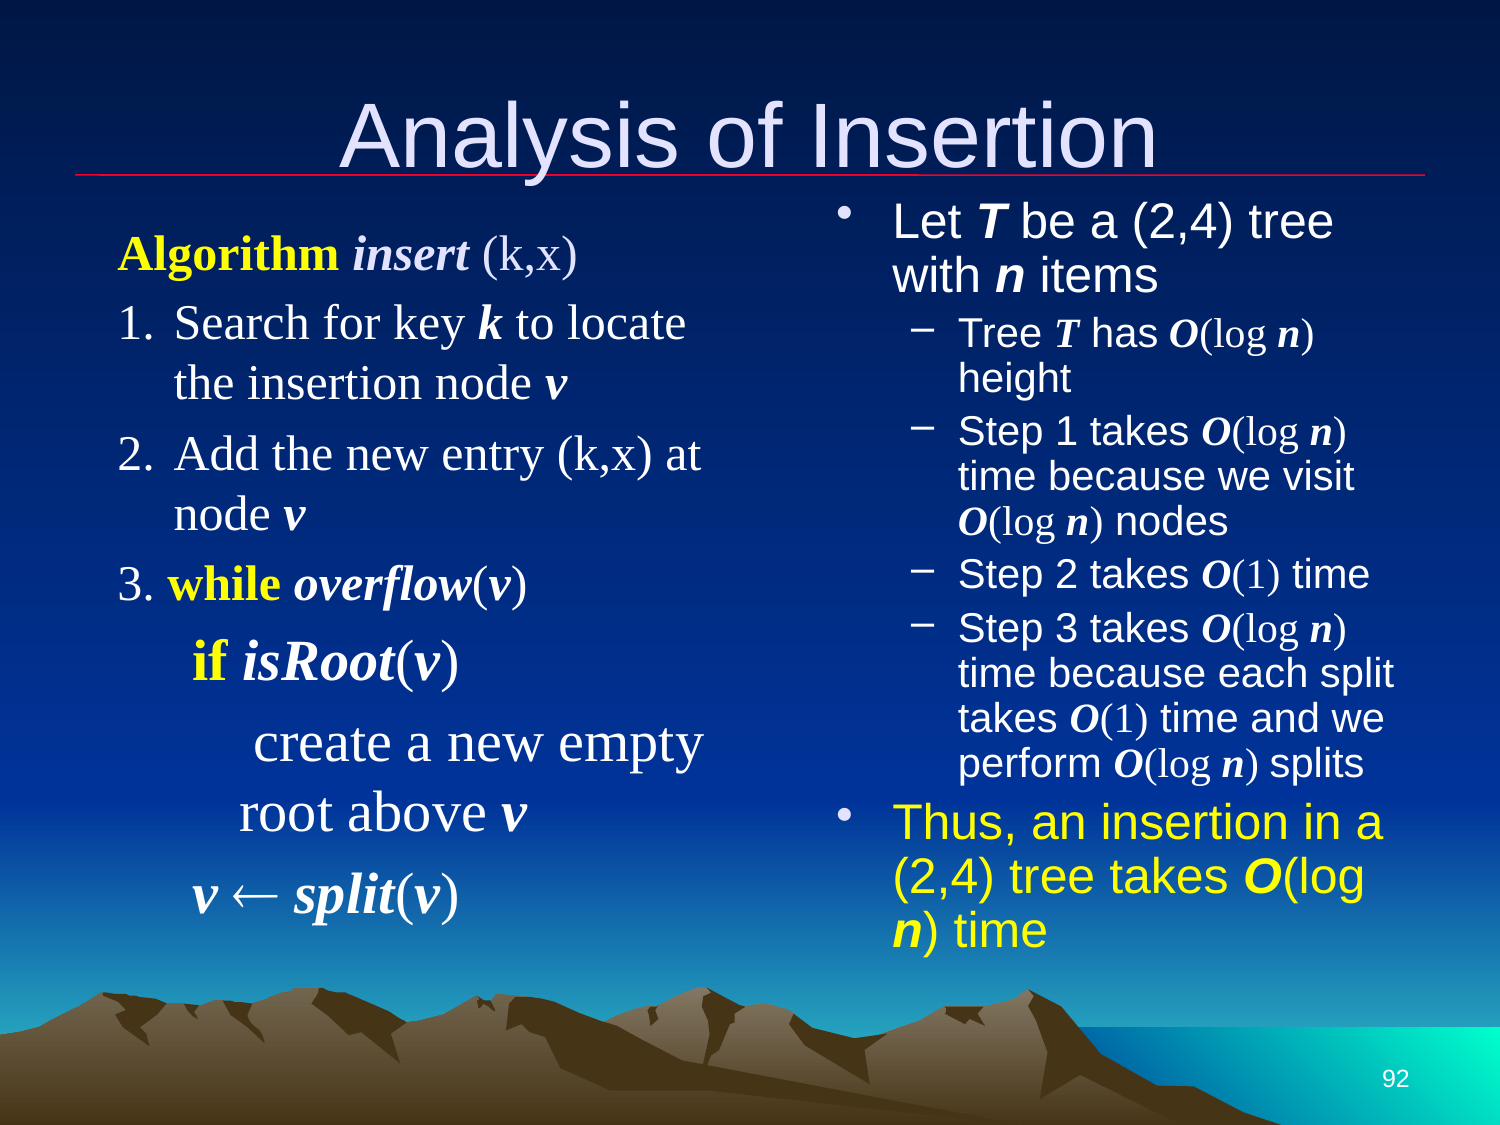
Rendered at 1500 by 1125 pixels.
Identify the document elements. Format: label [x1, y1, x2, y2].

slide_number [1074, 1024, 1426, 1101]
list [820, 187, 1426, 913]
list [102, 212, 753, 963]
title [74, 37, 1426, 226]
